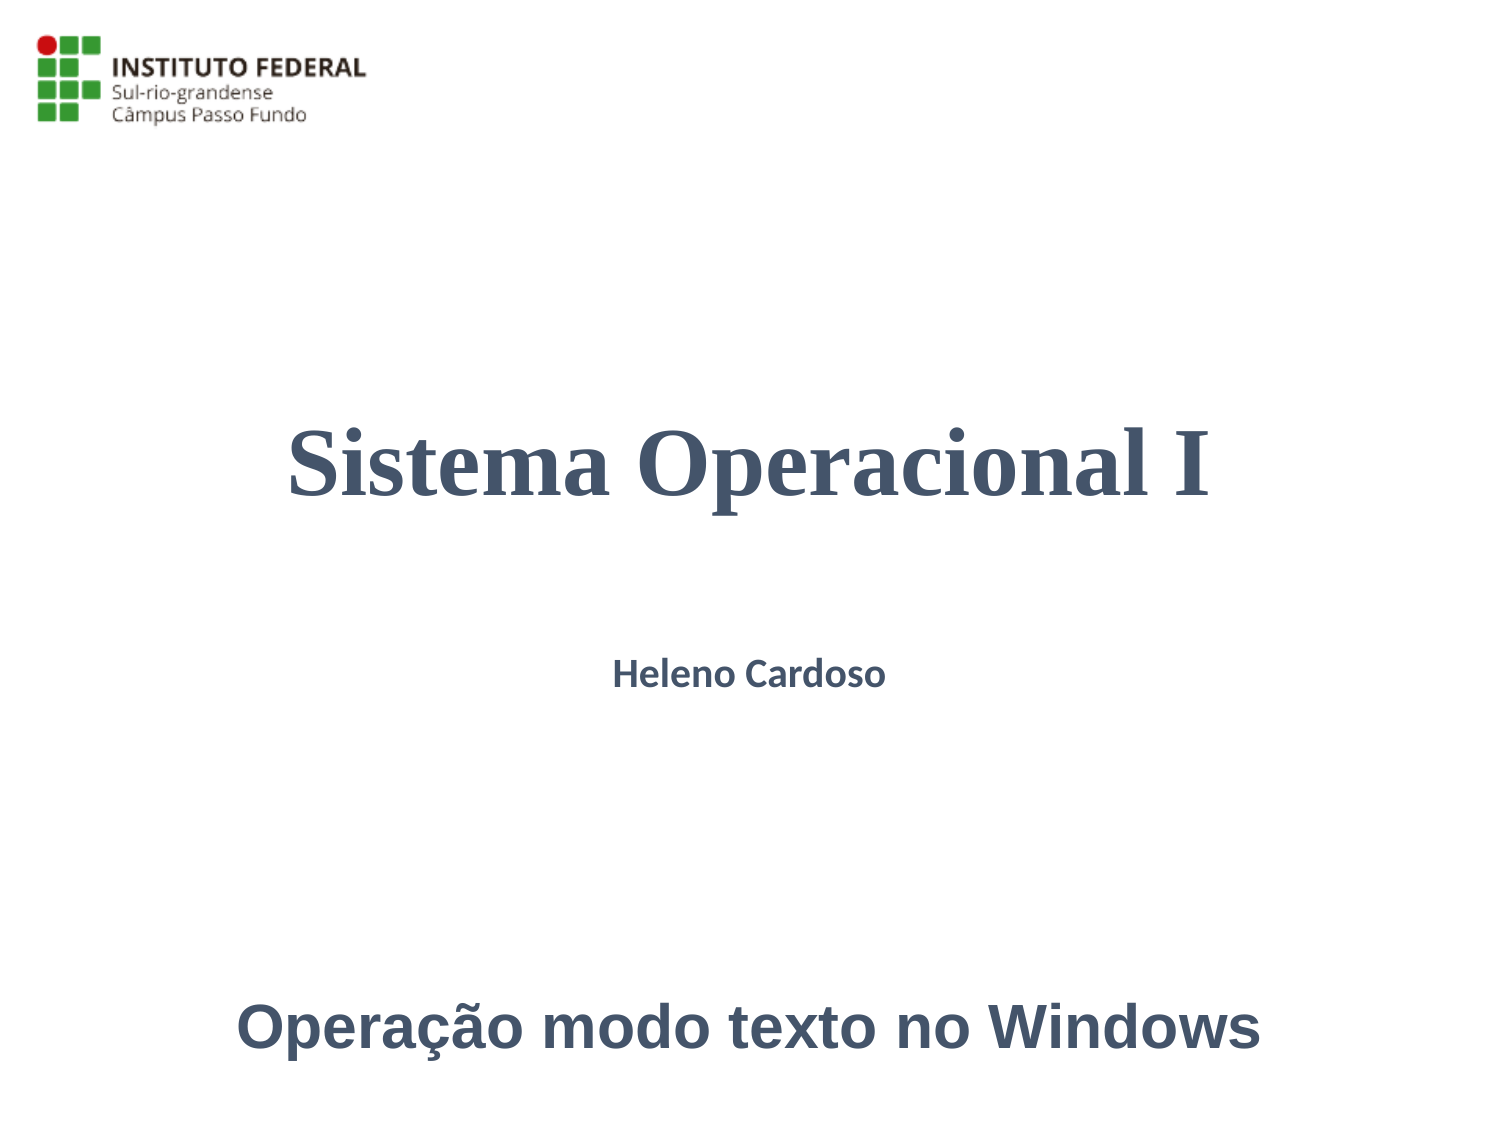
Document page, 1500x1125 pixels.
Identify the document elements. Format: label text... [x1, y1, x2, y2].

text_box Sistema Operacional I [111, 252, 1387, 523]
picture [21, 27, 375, 143]
text_box Heleno Cardoso [111, 562, 1387, 760]
text_box Operação modo texto no Windows [112, 902, 1388, 1100]
